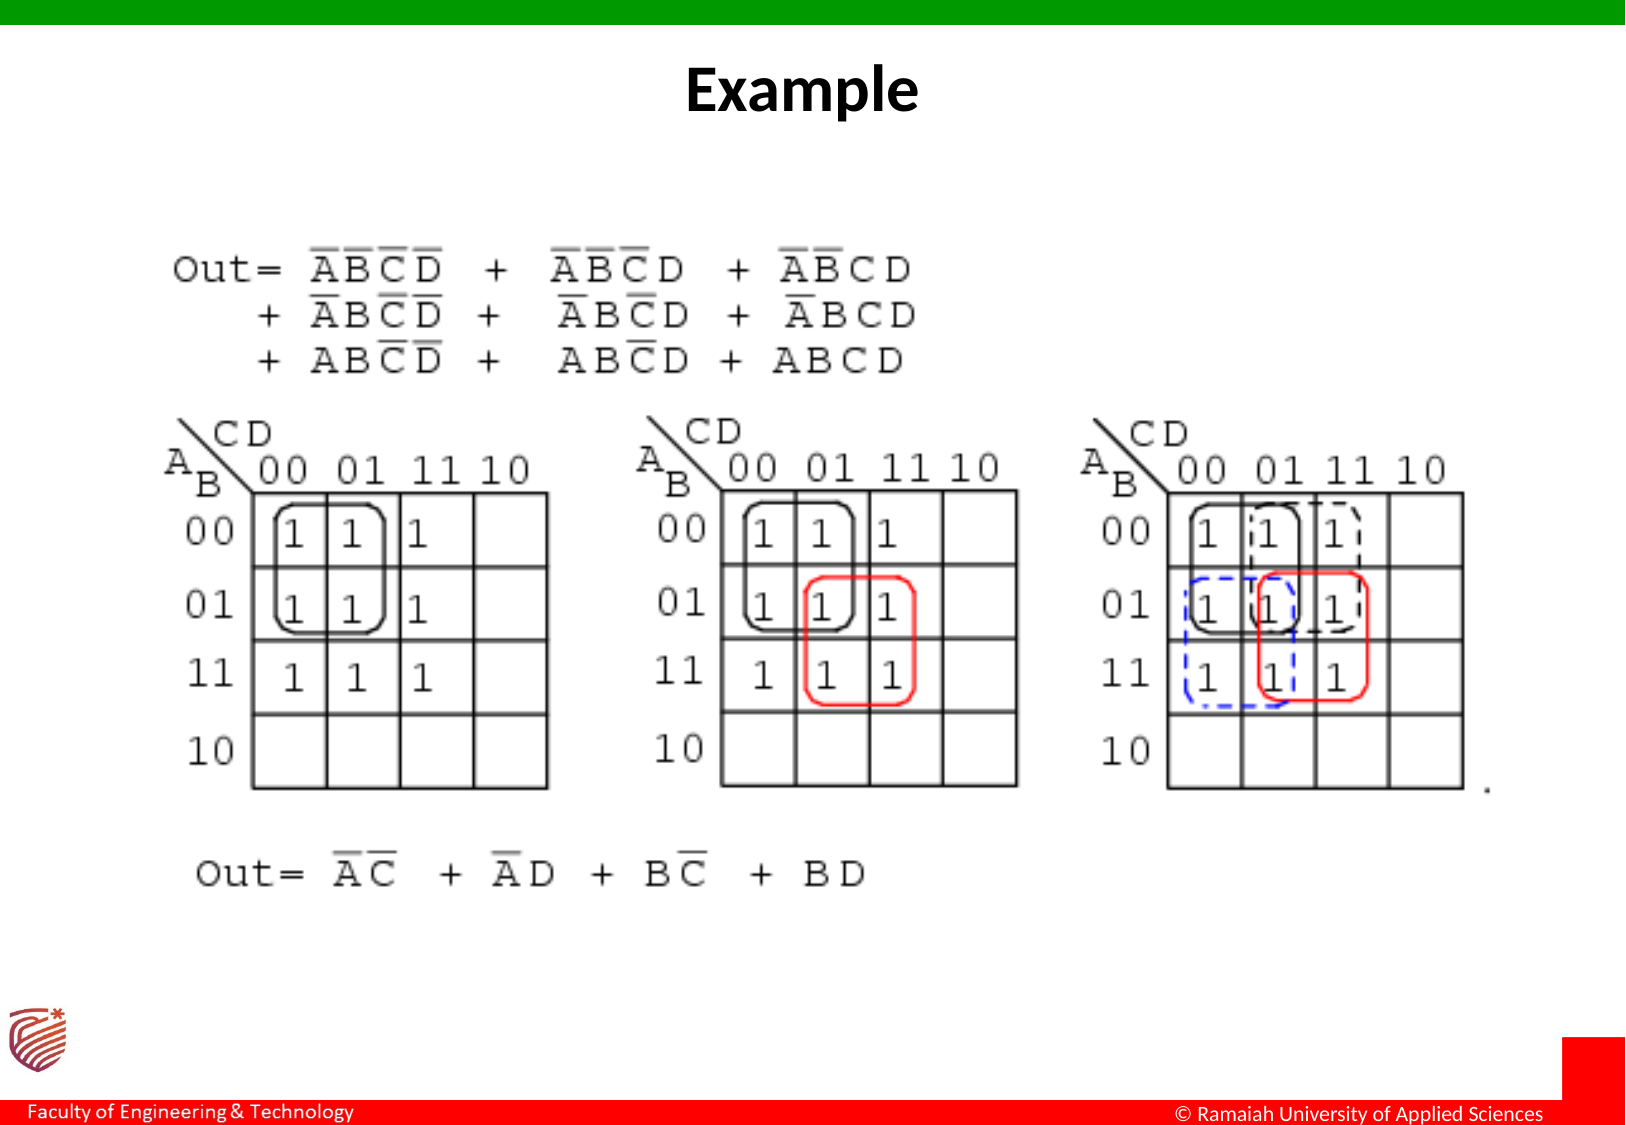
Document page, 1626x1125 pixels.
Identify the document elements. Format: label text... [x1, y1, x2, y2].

picture [149, 237, 1513, 902]
picture [1, 993, 77, 1077]
picture [12, 1091, 370, 1125]
text_box Example [549, 37, 1057, 143]
